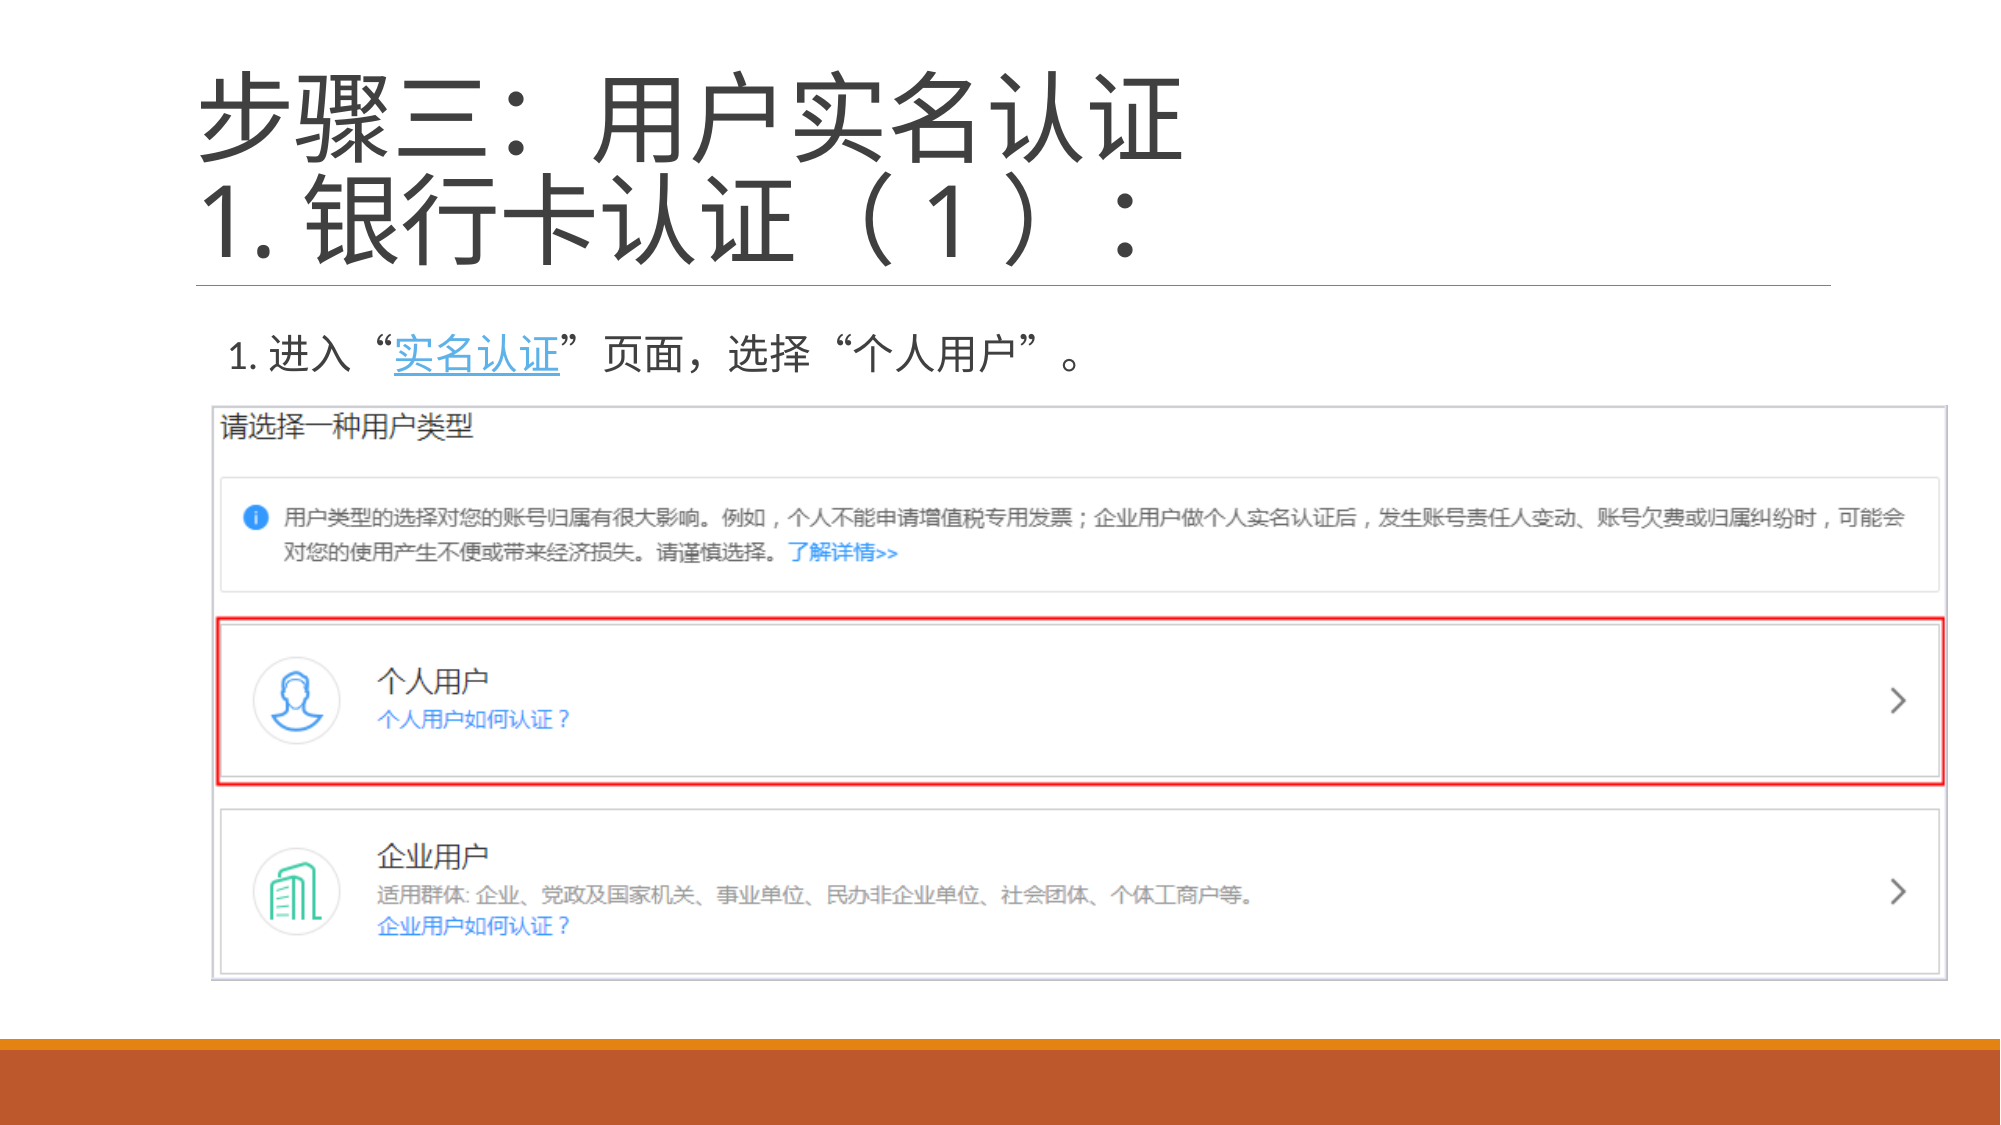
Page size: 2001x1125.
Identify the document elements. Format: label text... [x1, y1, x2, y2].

list 1.进入“实名认证”页面，选择“个人用户”。 [211, 320, 1862, 404]
title 步骤三：用户实名认证 1.银行卡认证（1）： [180, 47, 1830, 285]
picture [211, 404, 1948, 981]
